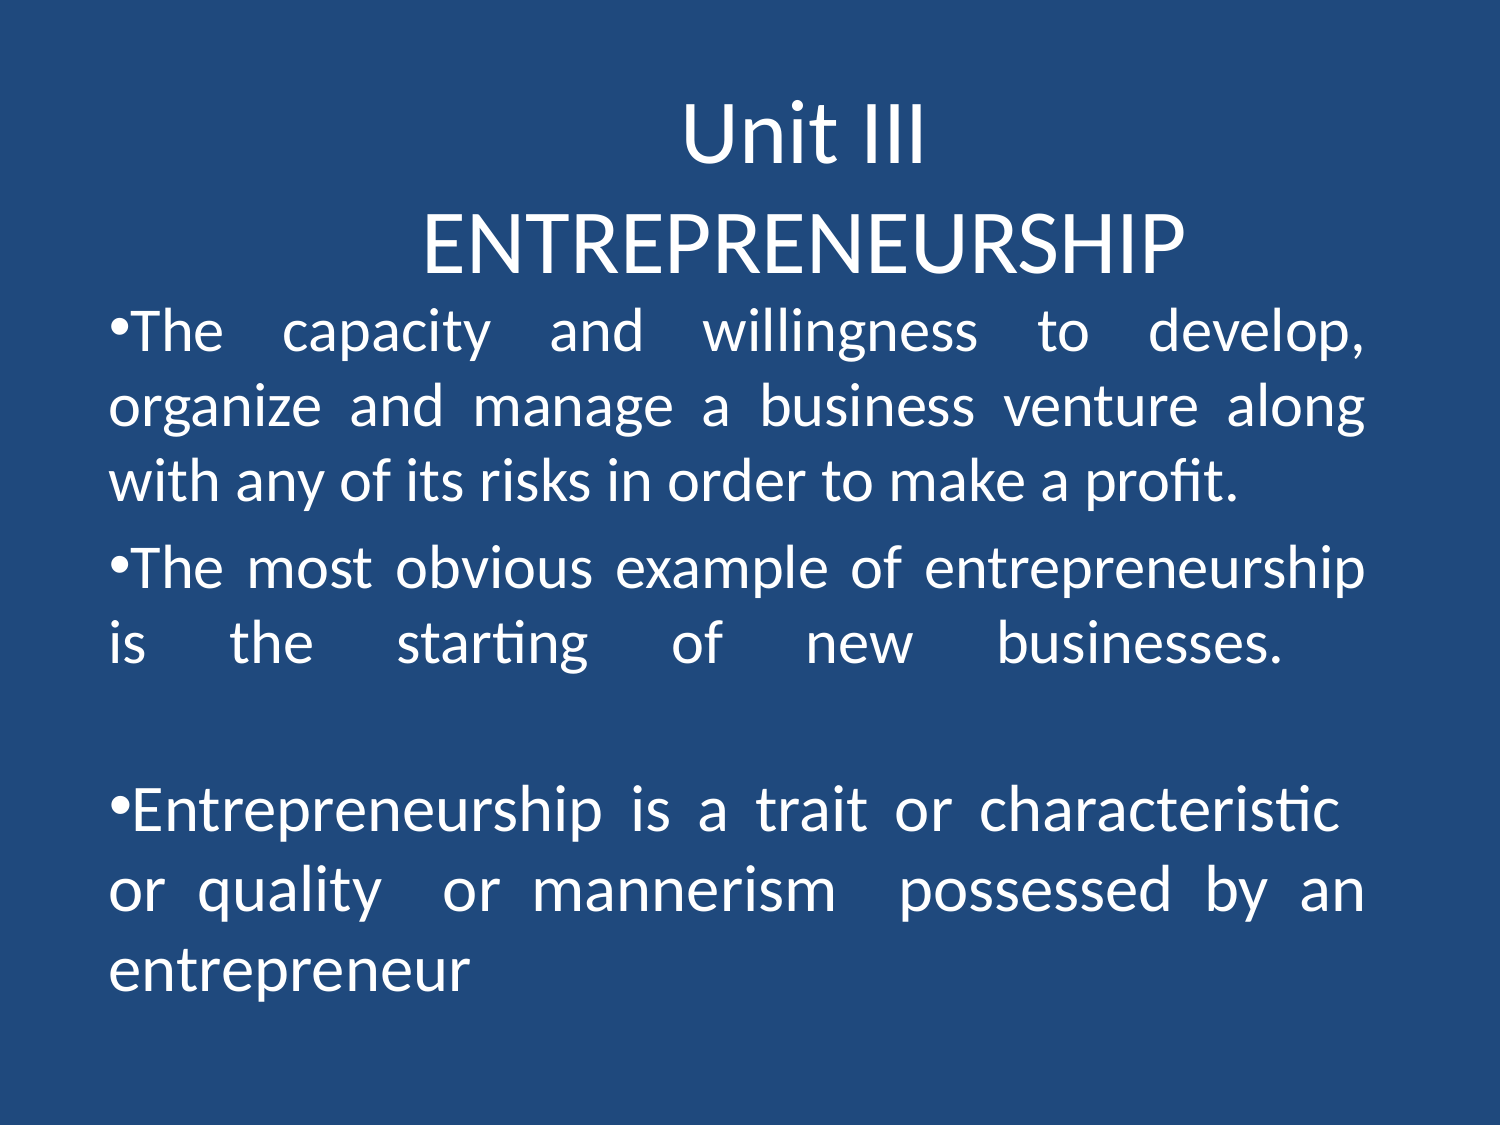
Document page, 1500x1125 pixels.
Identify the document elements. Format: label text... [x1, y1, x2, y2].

subtitle The capacity and willingness to develop, organize and manage a business venture along with any of its risks in order to make a profit. The most obvious example of entrepreneurship is the starting of new businesses. Entrepreneurship is a trait or characteristic or quality or mannerism possessed by an entrepreneur [93, 281, 1383, 1043]
title Unit III ENTREPRENEURSHIP [222, 46, 1388, 317]
